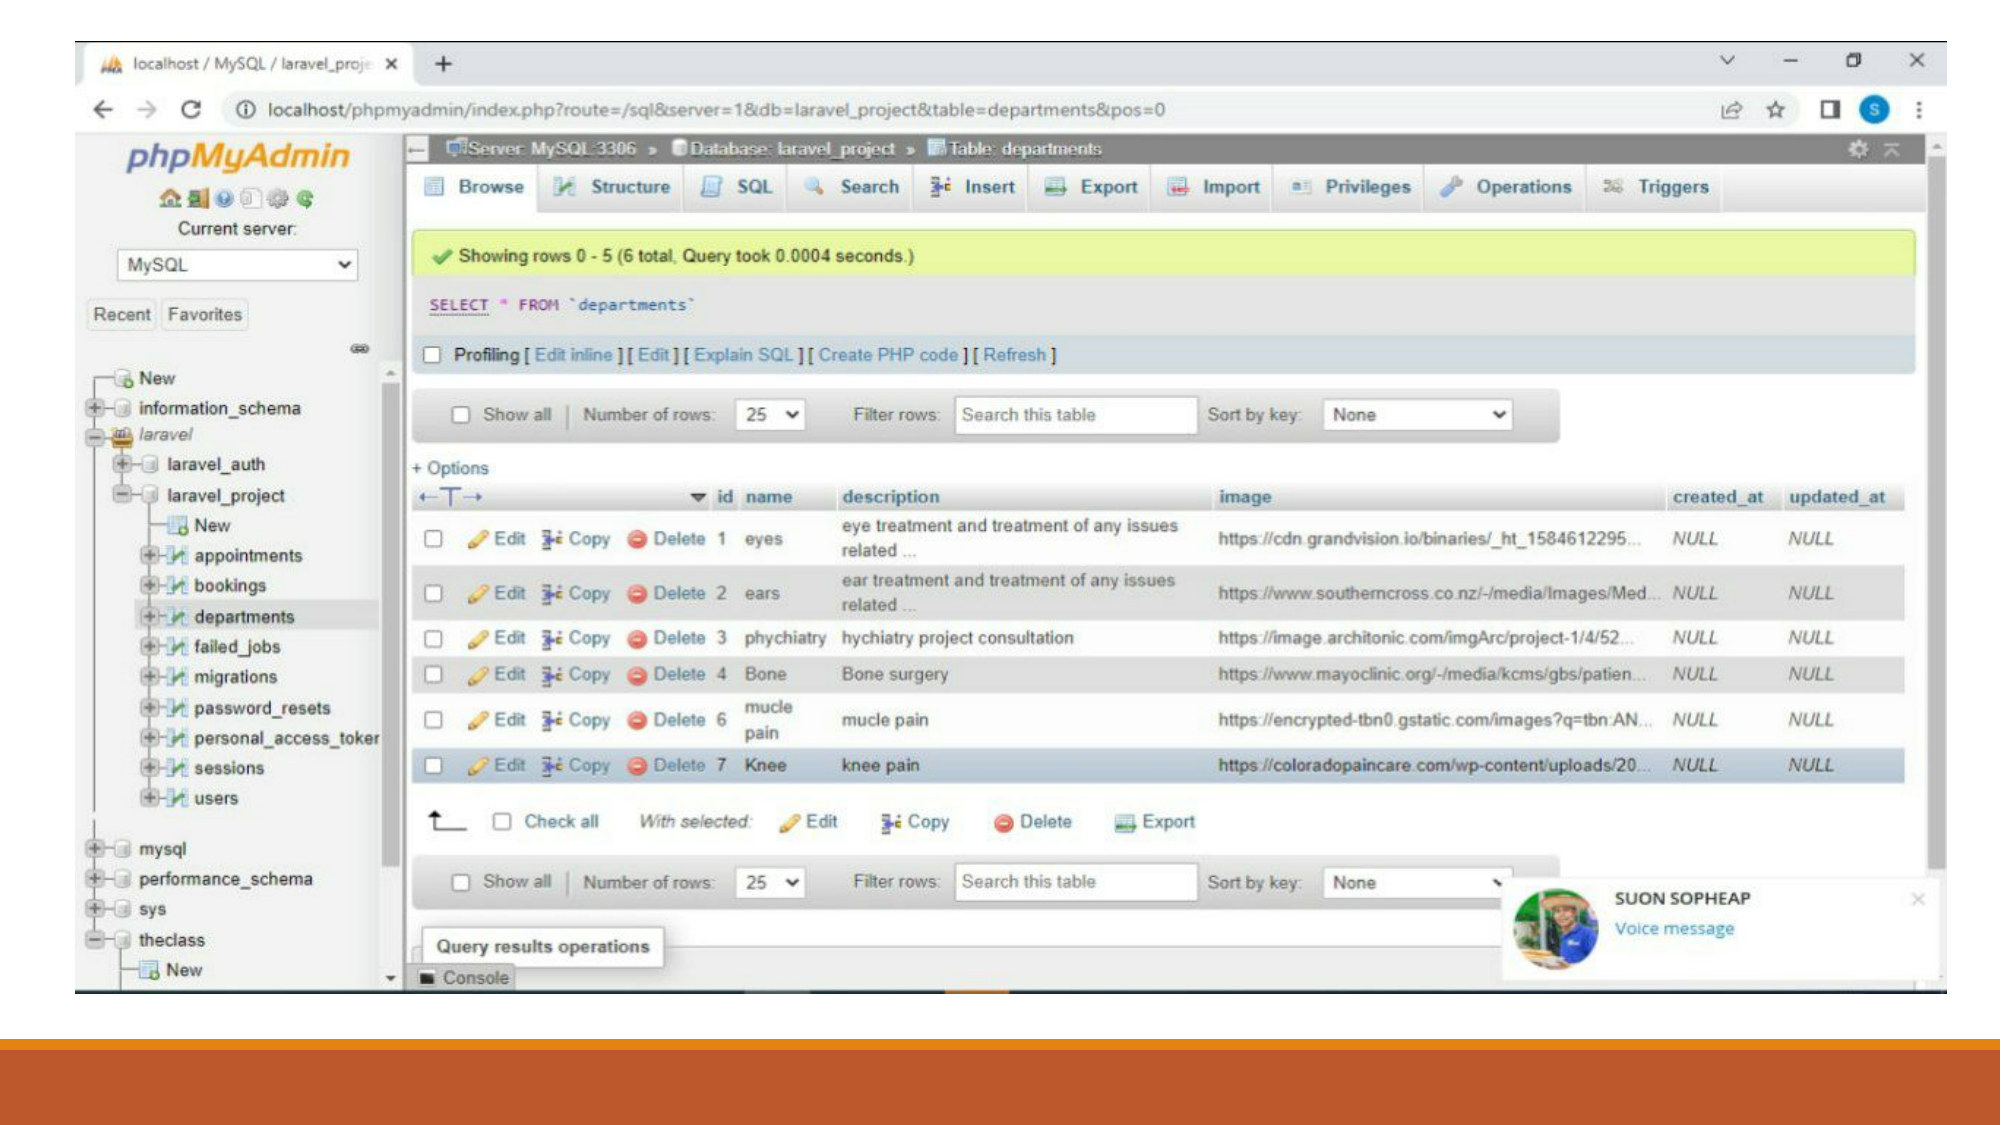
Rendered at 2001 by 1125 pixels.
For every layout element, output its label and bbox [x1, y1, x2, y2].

list [74, 40, 1948, 994]
